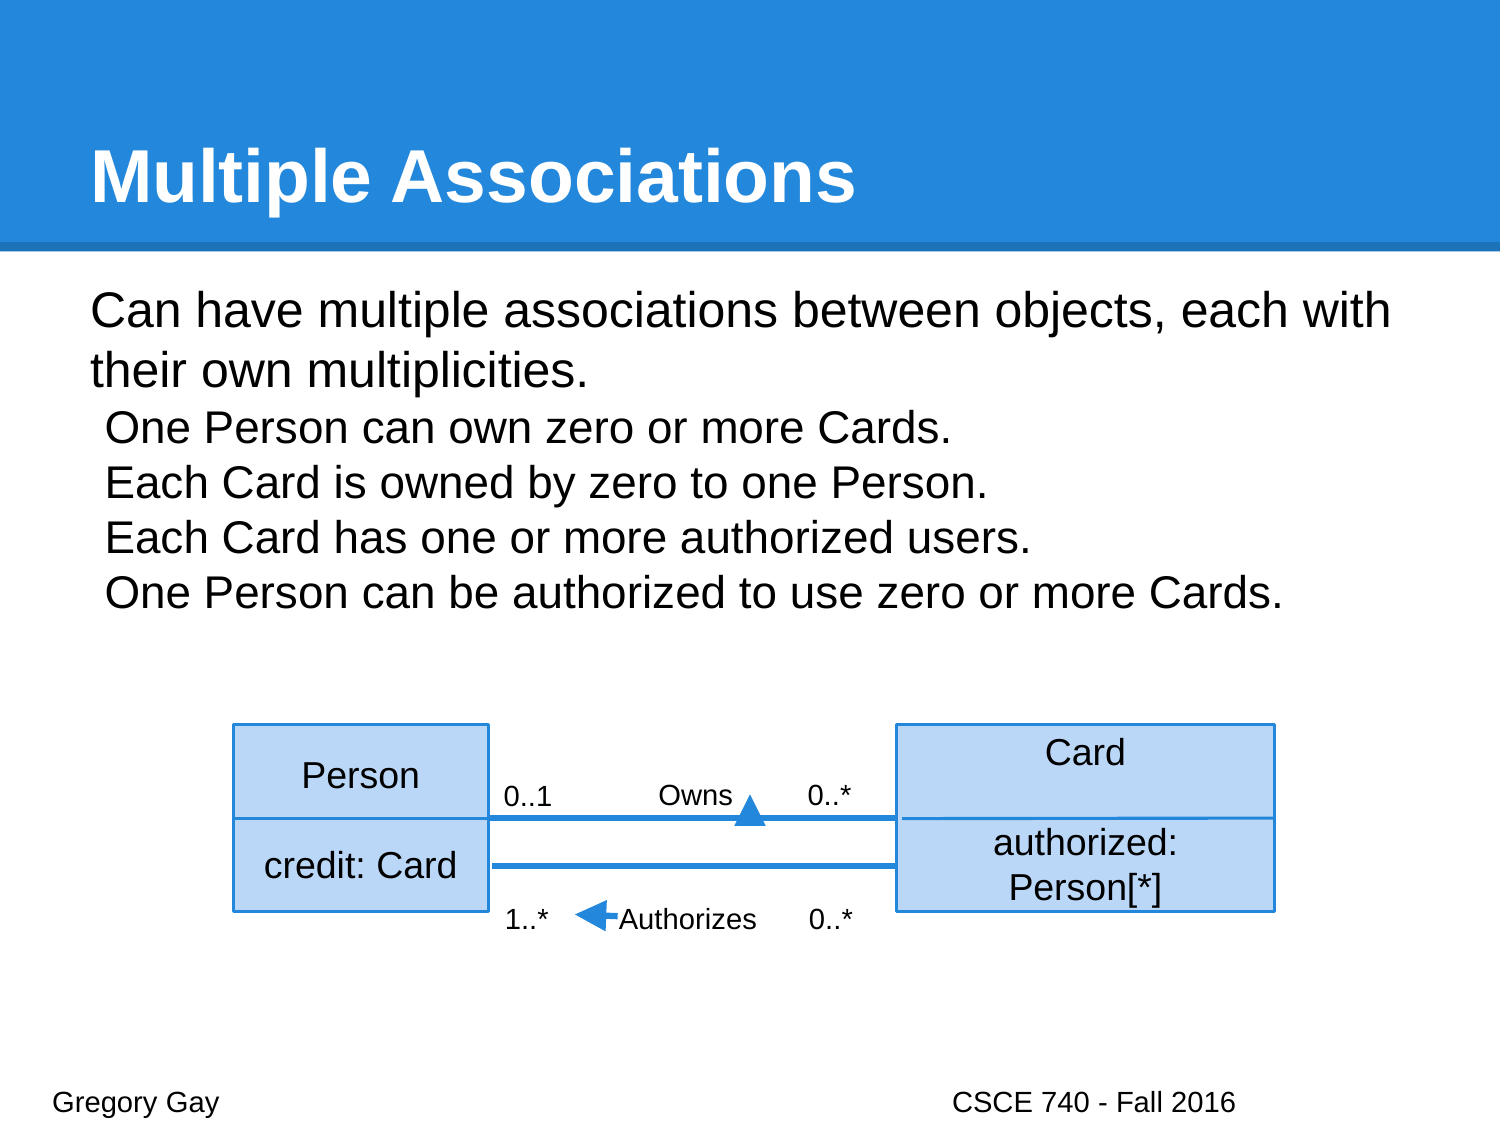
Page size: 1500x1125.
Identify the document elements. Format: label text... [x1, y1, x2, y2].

text_box Owns [643, 761, 792, 806]
text_box 1..* [489, 885, 575, 930]
text_box 0..1 [488, 761, 574, 806]
text_box Gregory Gay CSCE 740 - Fall 2016 26 [37, 1068, 1463, 1114]
text_box Card authorized: Person[*] [896, 824, 1275, 912]
text_box 0..* [793, 885, 898, 930]
title Multiple Associations [75, 45, 1425, 233]
text_box Person credit: Card [233, 825, 489, 912]
list Can have multiple associations between objects, each with their own multiplicities. One Person can own zero or more Cards. Each Card is owned by zero to one Person. Each Card has one or more authorized users. One Person can be authorized to use zero or more Cards. [75, 262, 1425, 409]
text_box Card authorized: Person[*] [896, 724, 1275, 819]
text_box 0..* [792, 761, 897, 806]
text_box Person credit: Card [233, 724, 489, 817]
text_box Authorizes [603, 885, 793, 930]
